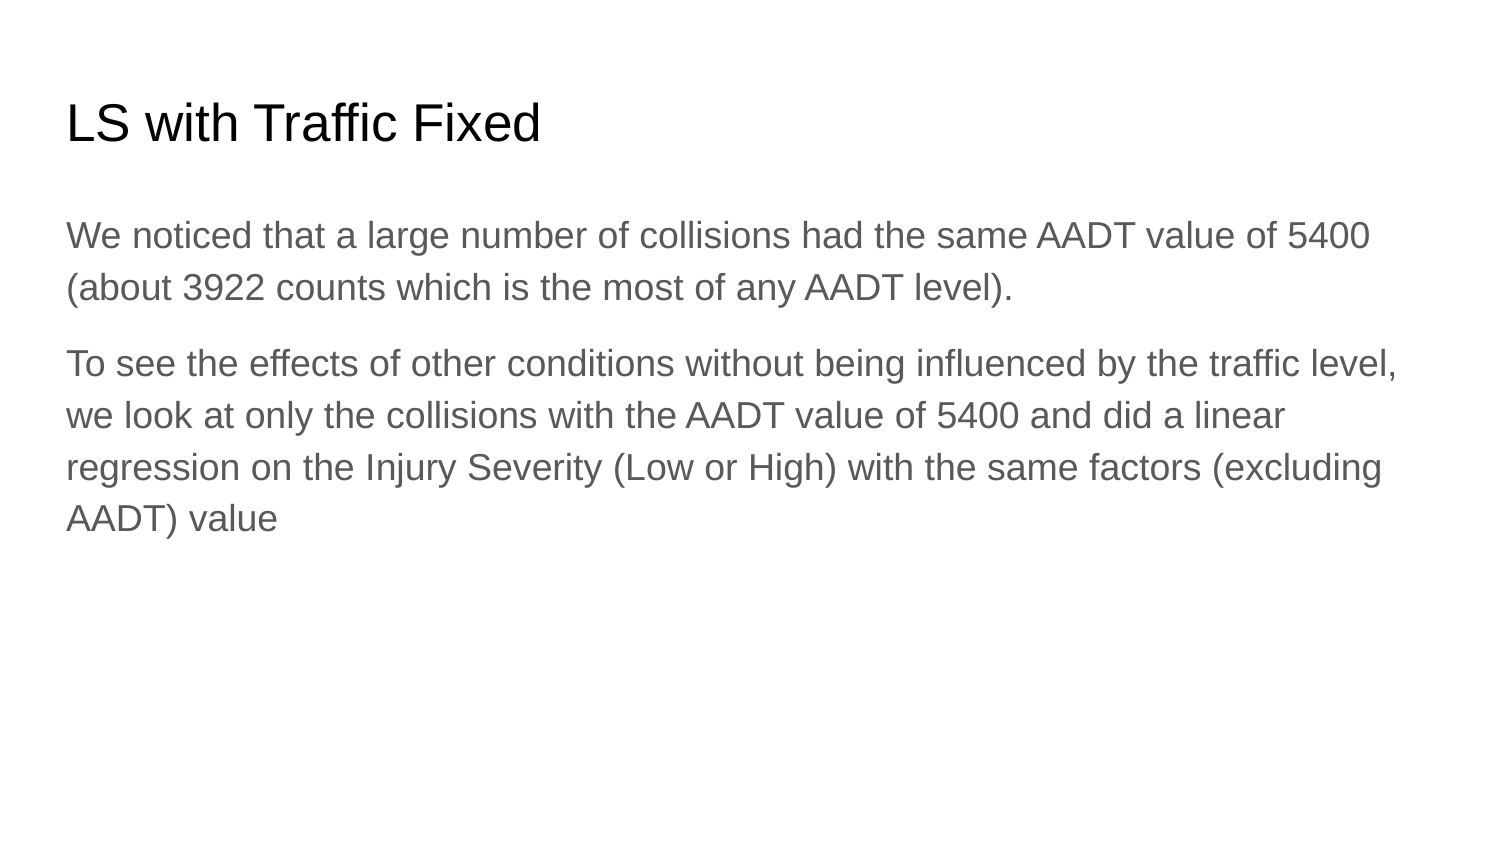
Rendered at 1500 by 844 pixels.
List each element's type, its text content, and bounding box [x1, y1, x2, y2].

title LS with Traffic Fixed [51, 72, 1449, 167]
list We noticed that a large number of collisions had the same AADT value of 5400 (about 3922 counts which is the most of any AADT level). To see the effects of other conditions without being influenced by the traffic level, we look at only the collisions with the AADT value of 5400 and did a linear regression on the Injury Severity (Low or High) with the same factors (excluding AADT) value [51, 189, 1449, 750]
